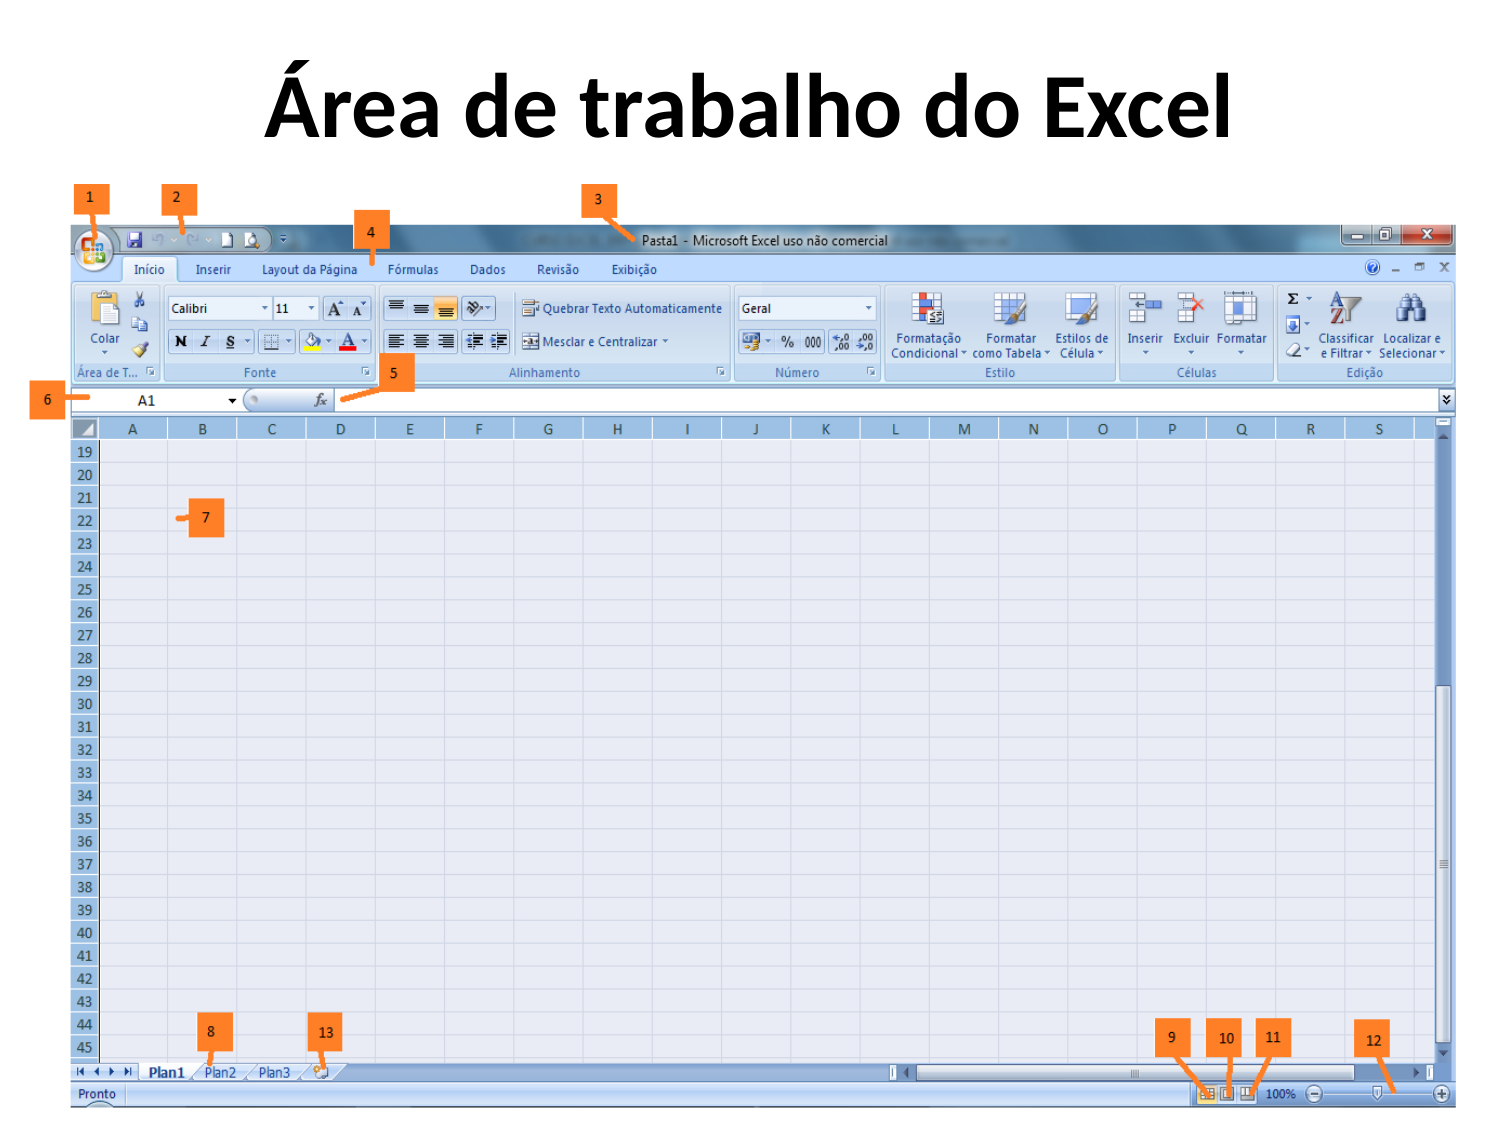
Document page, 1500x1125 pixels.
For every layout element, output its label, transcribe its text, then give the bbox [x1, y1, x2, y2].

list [23, 184, 1471, 1119]
title Área de trabalho do Excel [75, 7, 1425, 182]
